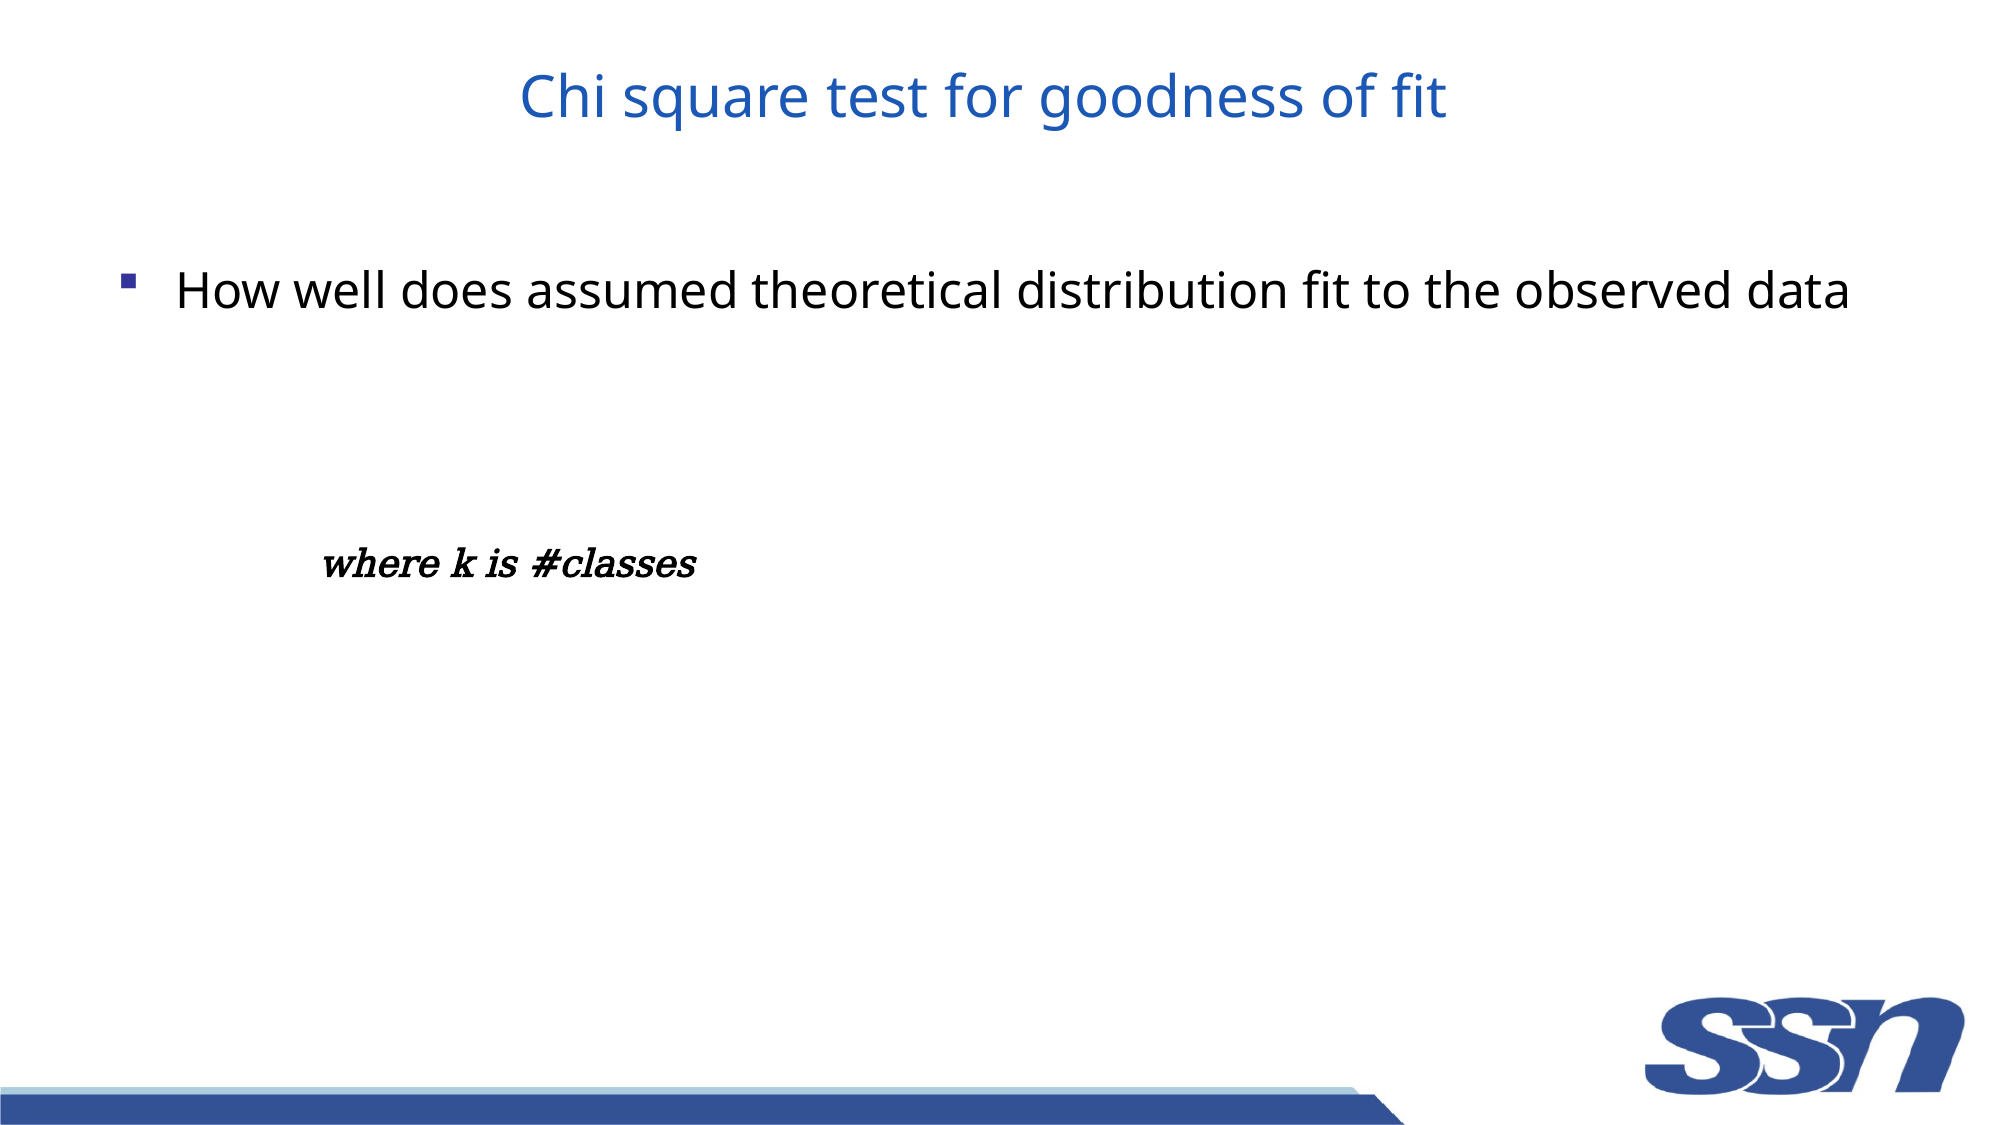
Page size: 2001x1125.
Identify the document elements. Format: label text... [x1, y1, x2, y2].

title Chi square test for goodness of fit [83, 37, 1884, 150]
list How well does assumed theoretical distribution fit to the observed data [99, 225, 1900, 412]
picture [0, 962, 1467, 1125]
picture [1625, 986, 1992, 1125]
